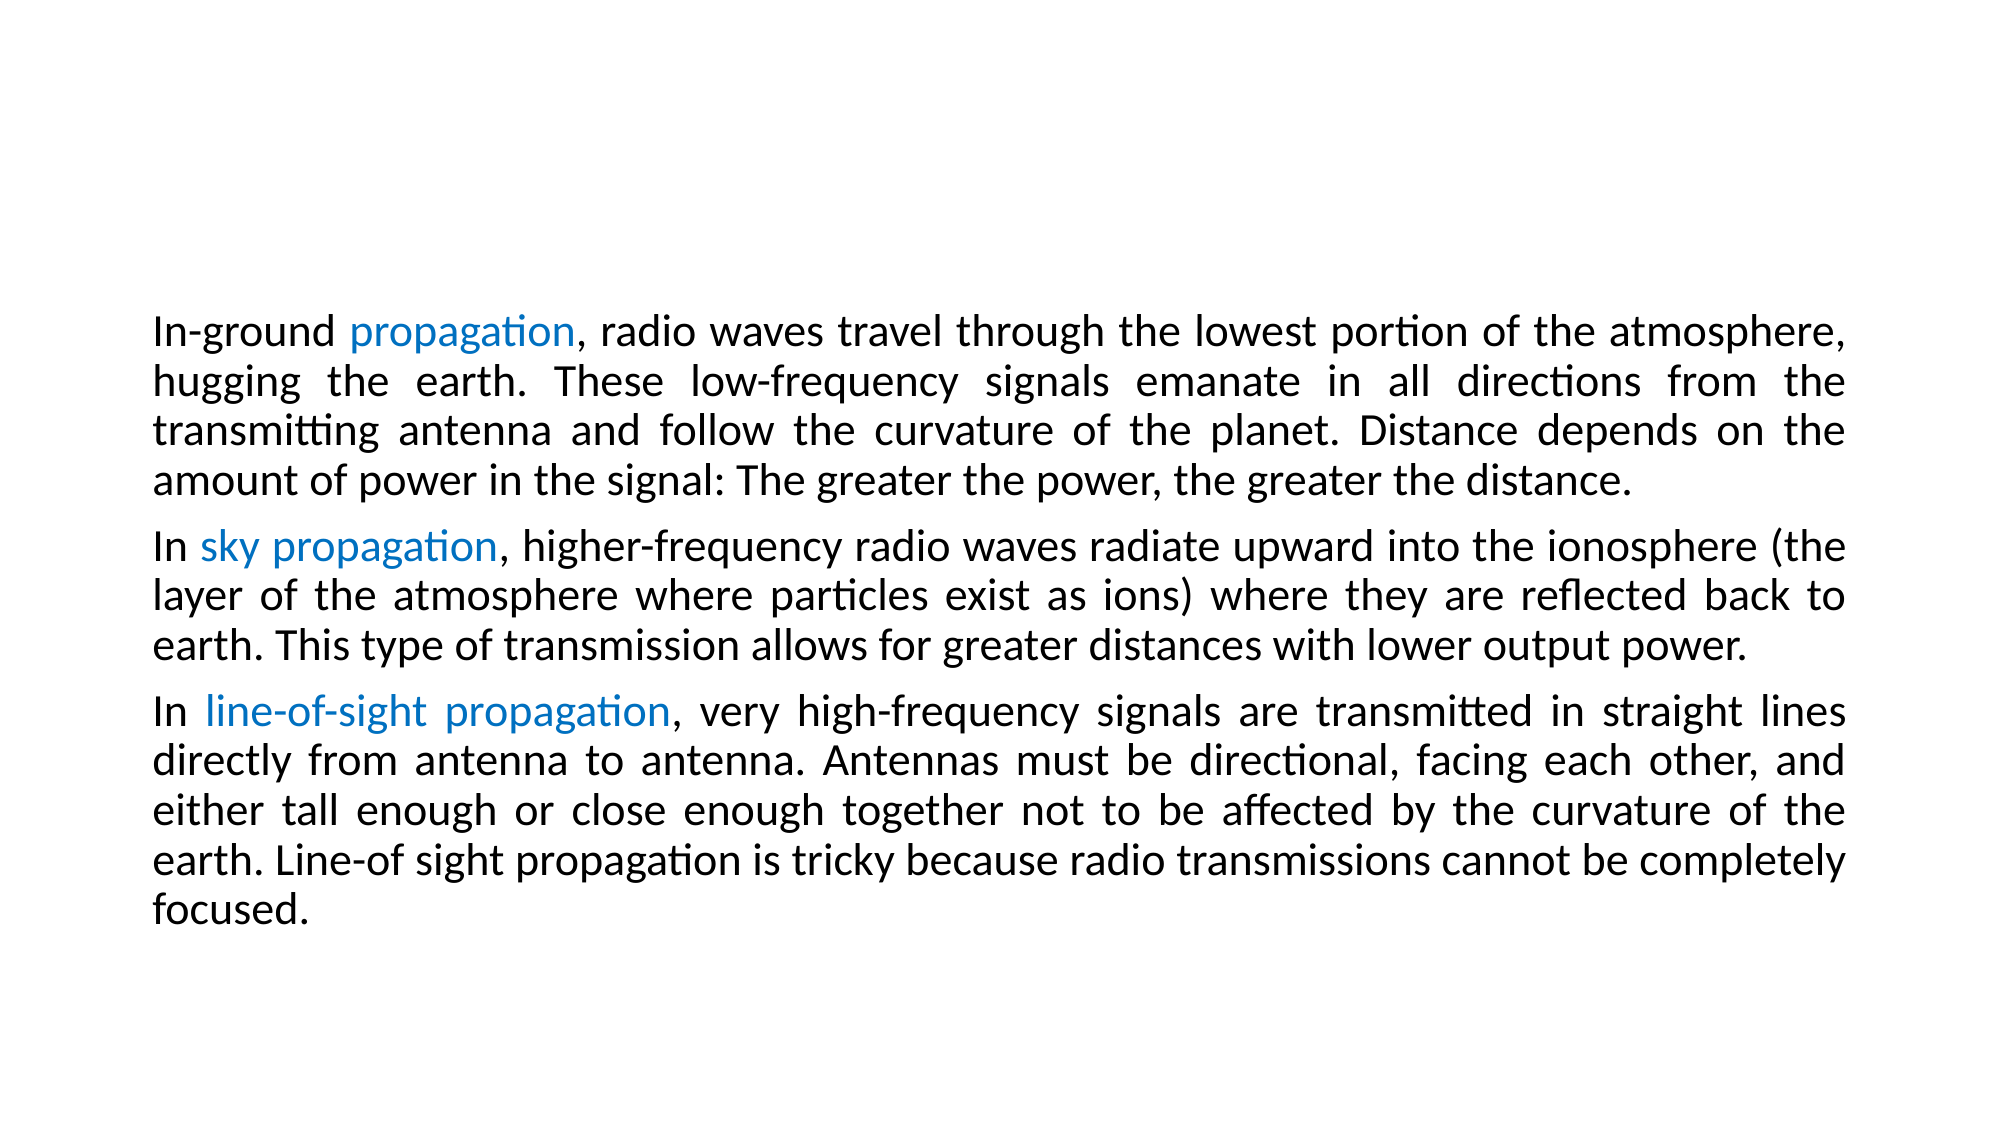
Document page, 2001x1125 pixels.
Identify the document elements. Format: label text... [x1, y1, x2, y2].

list In-ground propagation, radio waves travel through the lowest portion of the atmosphere, hugging the earth. These low-frequency signals emanate in all directions from the transmitting antenna and follow the curvature of the planet. Distance depends on the amount of power in the signal: The greater the power, the greater the distance. In sky propagation, higher-frequency radio waves radiate upward into the ionosphere (the layer of the atmosphere where particles exist as ions) where they are reflected back to earth. This type of transmission allows for greater distances with lower output power. In line-of-sight propagation, very high-frequency signals are transmitted in straight lines directly from antenna to antenna. Antennas must be directional, facing each other, and either tall enough or close enough together not to be affected by the curvature of the earth. Line-of sight propagation is tricky because radio transmissions cannot be completely focused. [137, 299, 1863, 1014]
